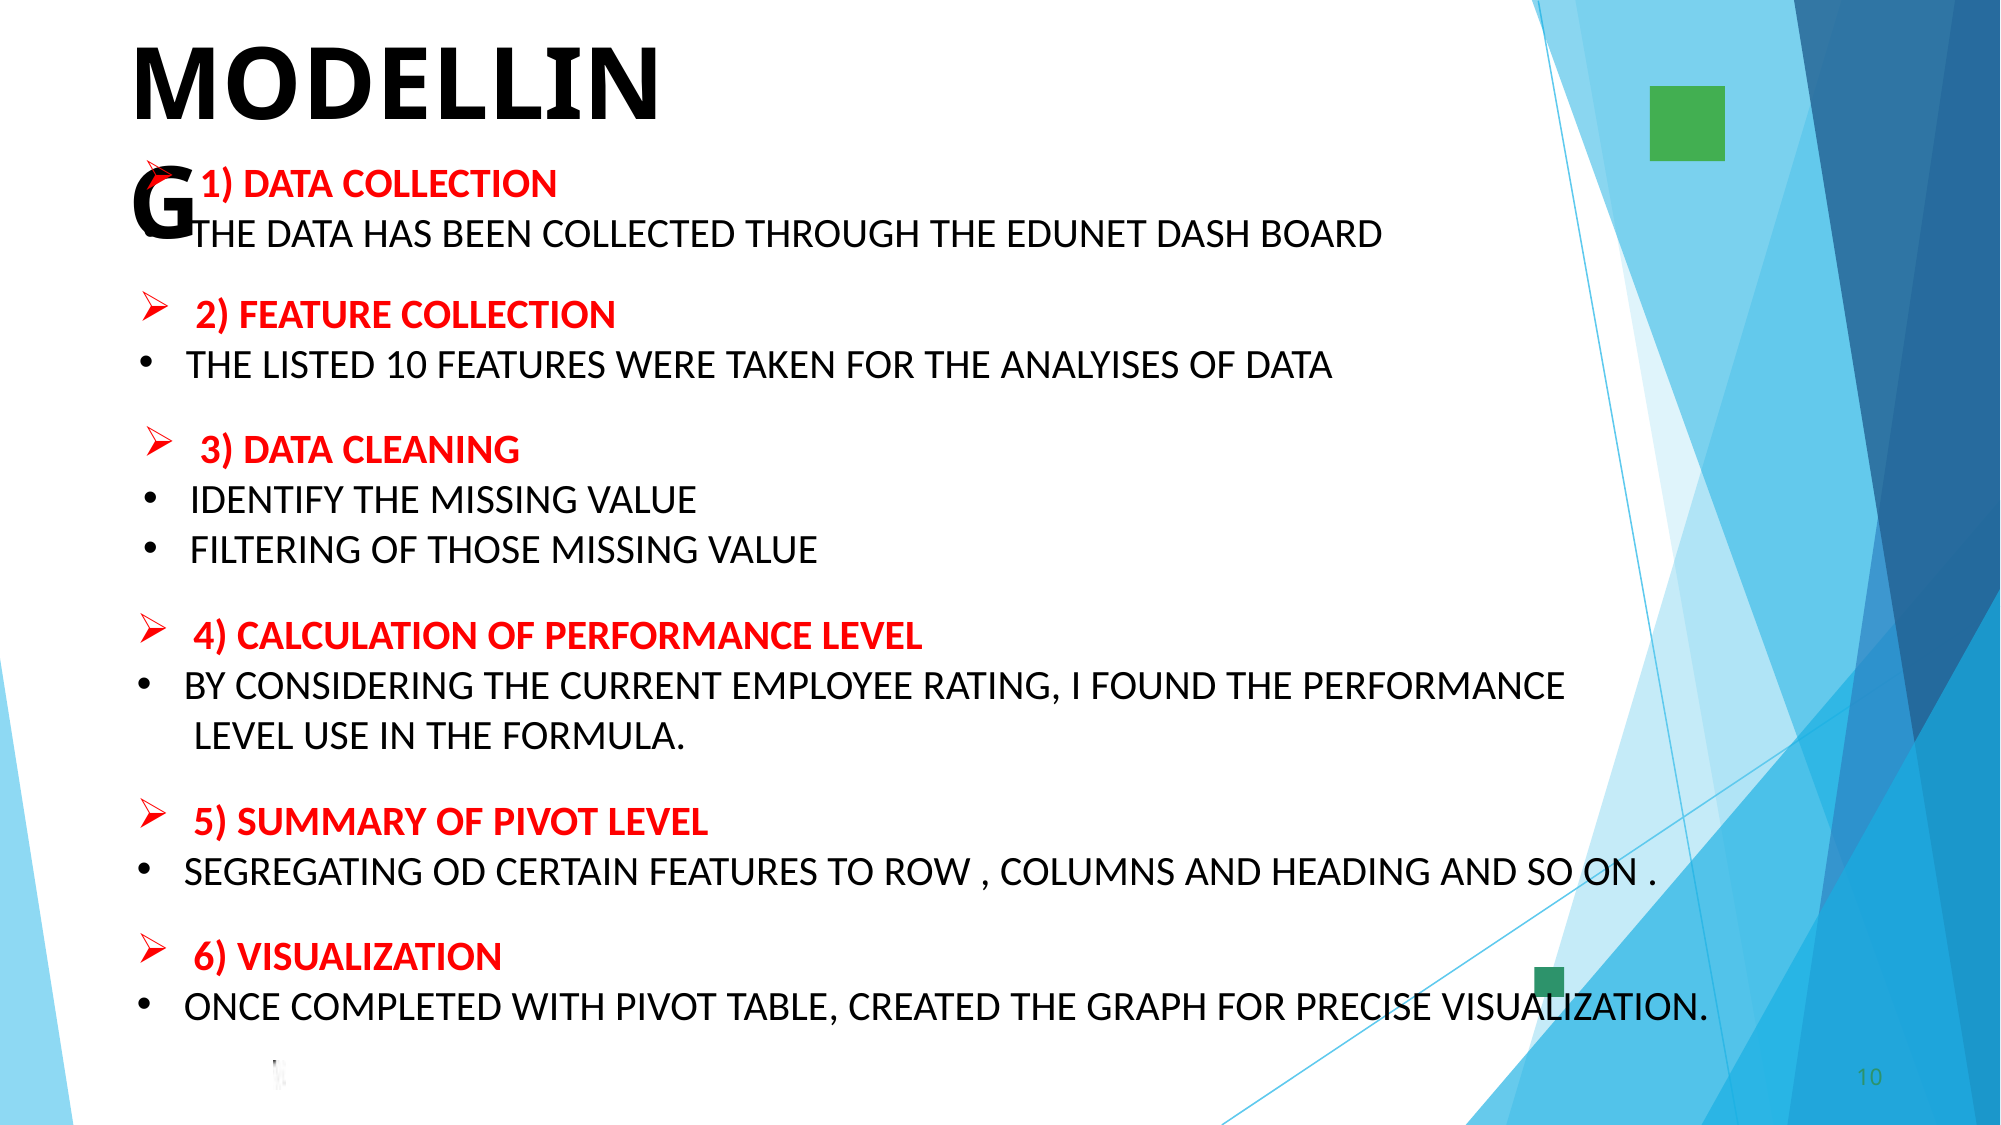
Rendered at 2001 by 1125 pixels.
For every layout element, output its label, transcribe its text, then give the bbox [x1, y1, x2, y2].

text_box 2) FEATURE COLLECTION THE LISTED 10 FEATURES WERE TAKEN FOR THE ANALYISES OF DATA [124, 279, 1474, 394]
text_box 1) DATA COLLECTION THE DATA HAS BEEN COLLECTED THROUGH THE EDUNET DASH BOARD [128, 148, 1399, 263]
text_box [1649, 86, 1725, 162]
text_box MODELLING [126, 16, 669, 259]
text_box 4) CALCULATION OF PERFORMANCE LEVEL BY CONSIDERING THE CURRENT EMPLOYEE RATING, I FOUND THE PERFORMANCE LEVEL USE IN THE FORMULA. [122, 600, 1736, 766]
text_box 6) VISUALIZATION ONCE COMPLETED WITH PIVOT TABLE, CREATED THE GRAPH FOR PRECISE VISUALIZATION. [122, 921, 1842, 1037]
text_box 5) SUMMARY OF PIVOT LEVEL SEGREGATING OD CERTAIN FEATURES TO ROW , COLUMNS AND HEADING AND SO ON . [122, 786, 1842, 901]
picture [273, 1060, 287, 1091]
text_box 10 [1849, 1061, 1888, 1095]
text_box 3) DATA CLEANING IDENTIFY THE MISSING VALUE FILTERING OF THOSE MISSING VALUE [128, 414, 915, 580]
